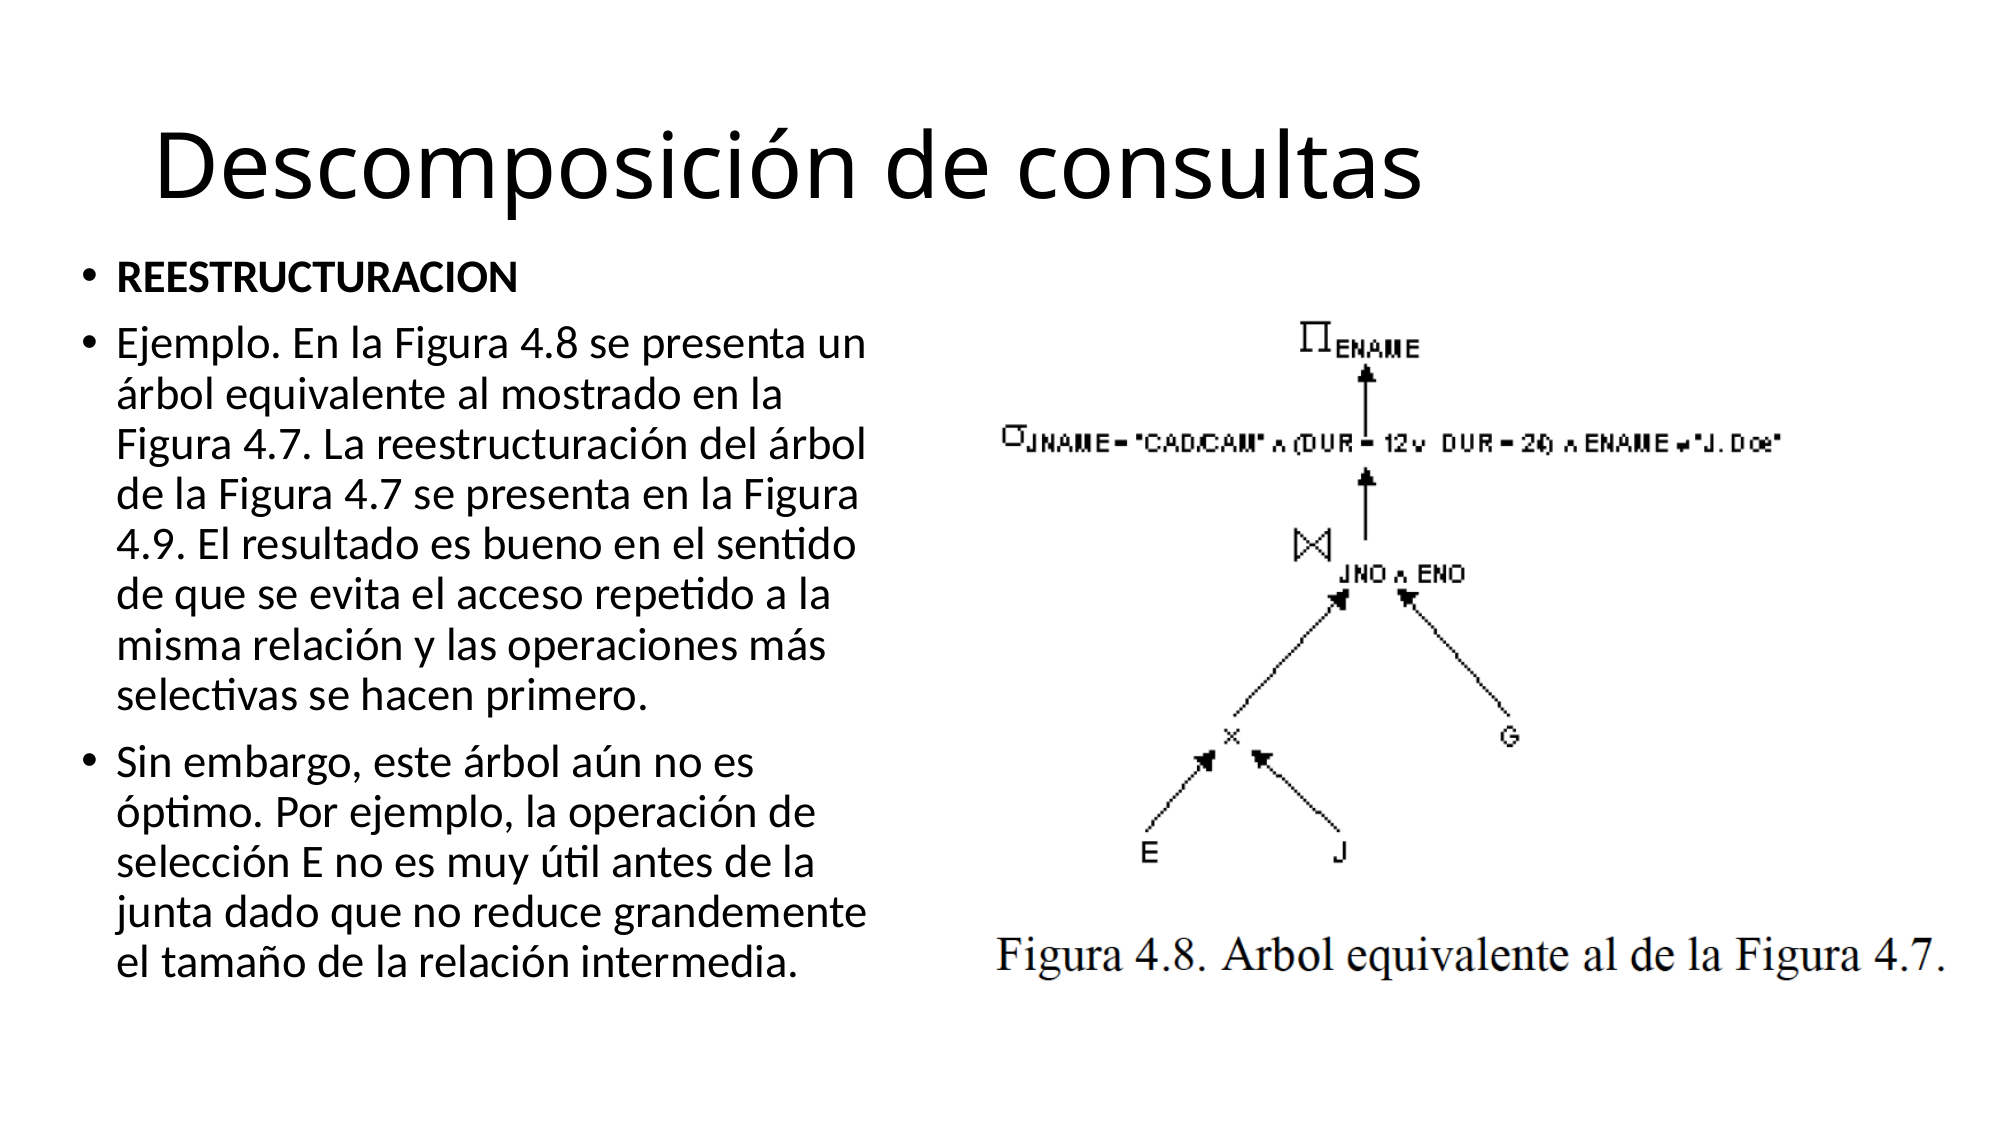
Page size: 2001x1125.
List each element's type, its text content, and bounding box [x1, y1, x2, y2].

title Descomposición de consultas [137, 59, 1863, 278]
picture [987, 306, 1958, 993]
list REESTRUCTURACION Ejemplo. En la Figura 4.8 se presenta un árbol equivalente al mostrado en la Figura 4.7. La reestructuración del árbol de la Figura 4.7 se presenta en la Figura 4.9. El resultado es bueno en el sentido de que se evita el acceso repetido a la misma relación y las operaciones más selectivas se hacen primero. Sin embargo, este árbol aún no es óptimo. Por ejemplo, la operación de selección E no es muy útil antes de la junta dado que no reduce grandemente el tamaño de la relación intermedia. [66, 244, 887, 1073]
